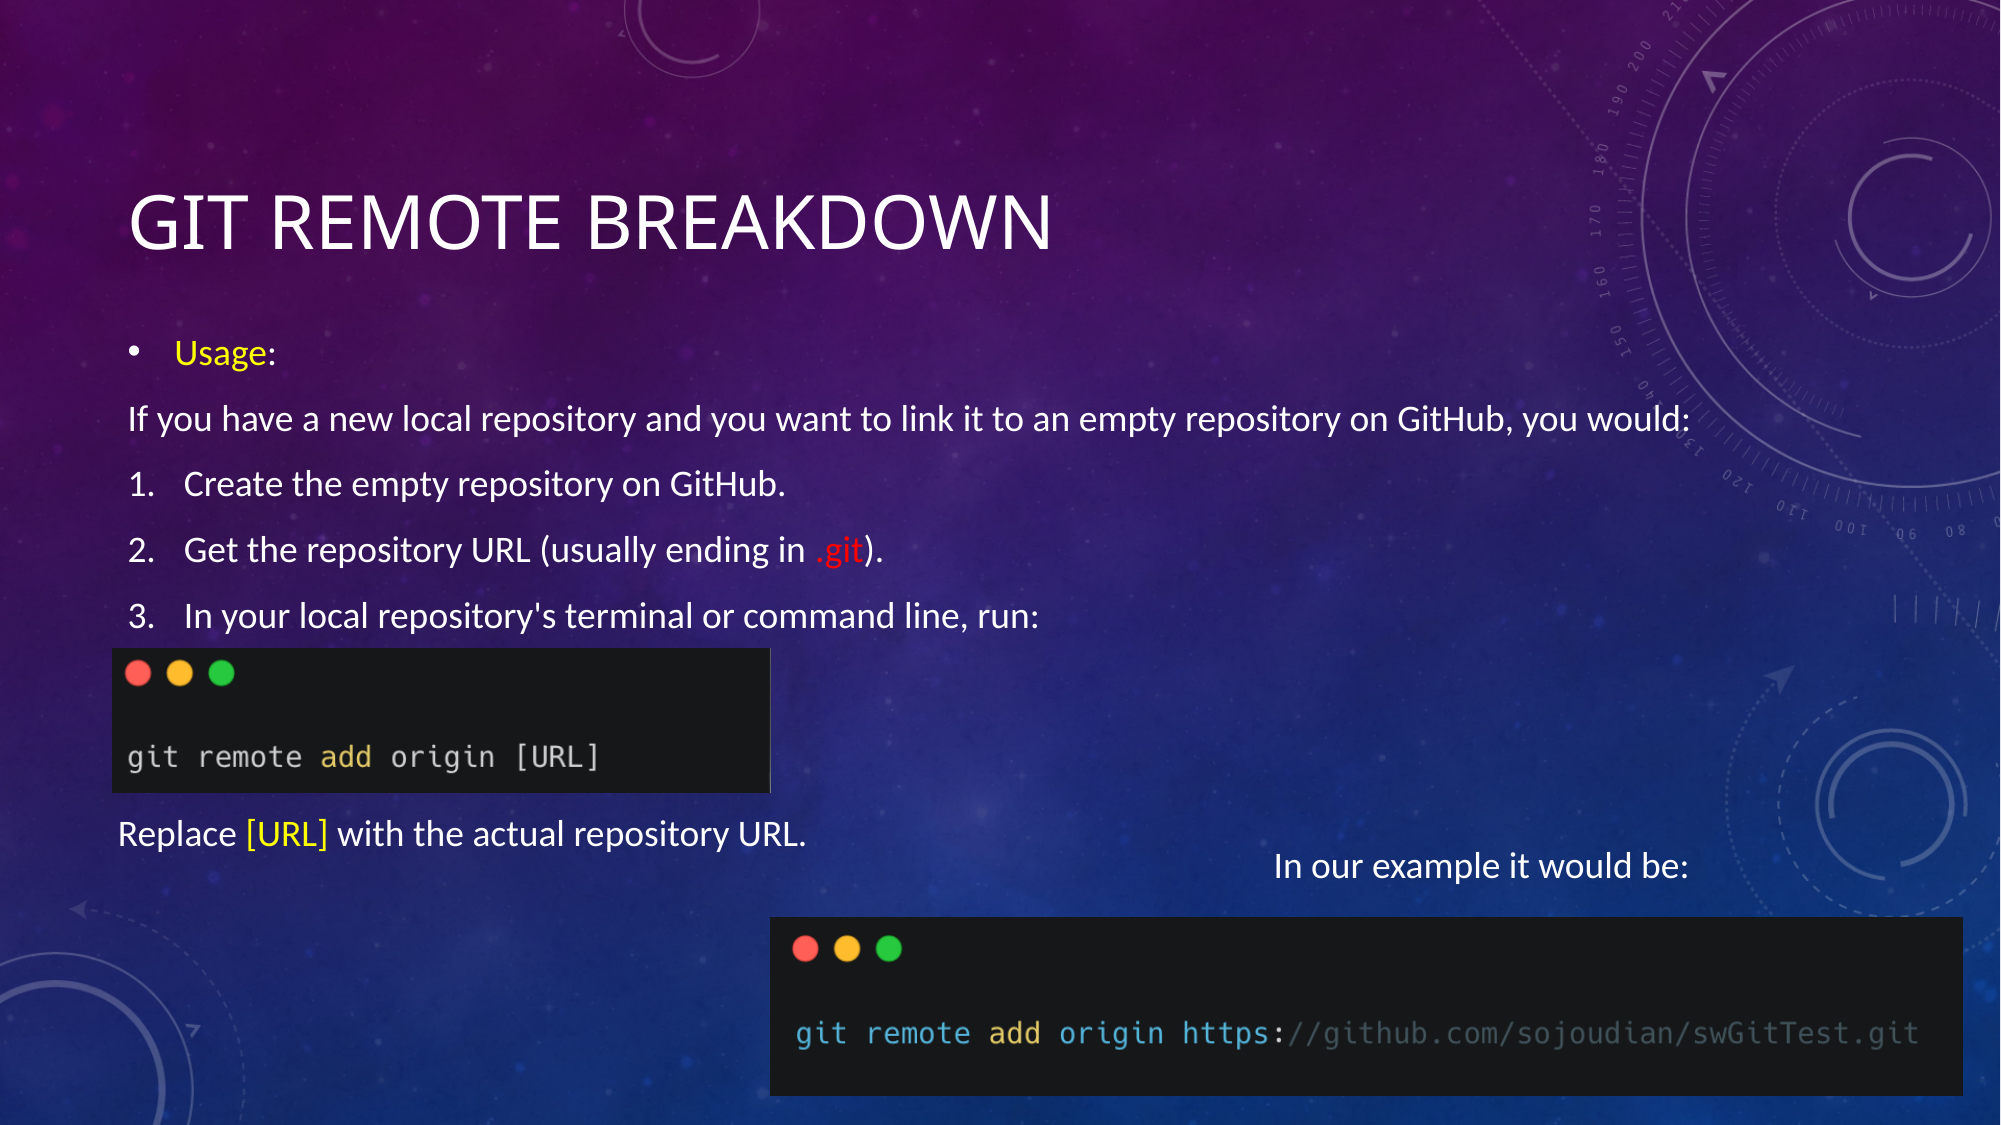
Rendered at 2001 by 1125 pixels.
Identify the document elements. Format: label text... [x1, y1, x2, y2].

picture [0, 0, 2001, 1125]
text_box In our example it would be: [1258, 833, 1705, 894]
text_box Replace [URL] with the actual repository URL. [103, 801, 823, 862]
title Git remote breakdown [112, 99, 1775, 315]
list Usage: If you have a new local repository and you want to link it to an empty repository on GitHub, you would: Create the empty repository on GitHub. Get the repository URL (usually ending in .git). In your local repository's terminal or command line, run: [112, 315, 1775, 649]
